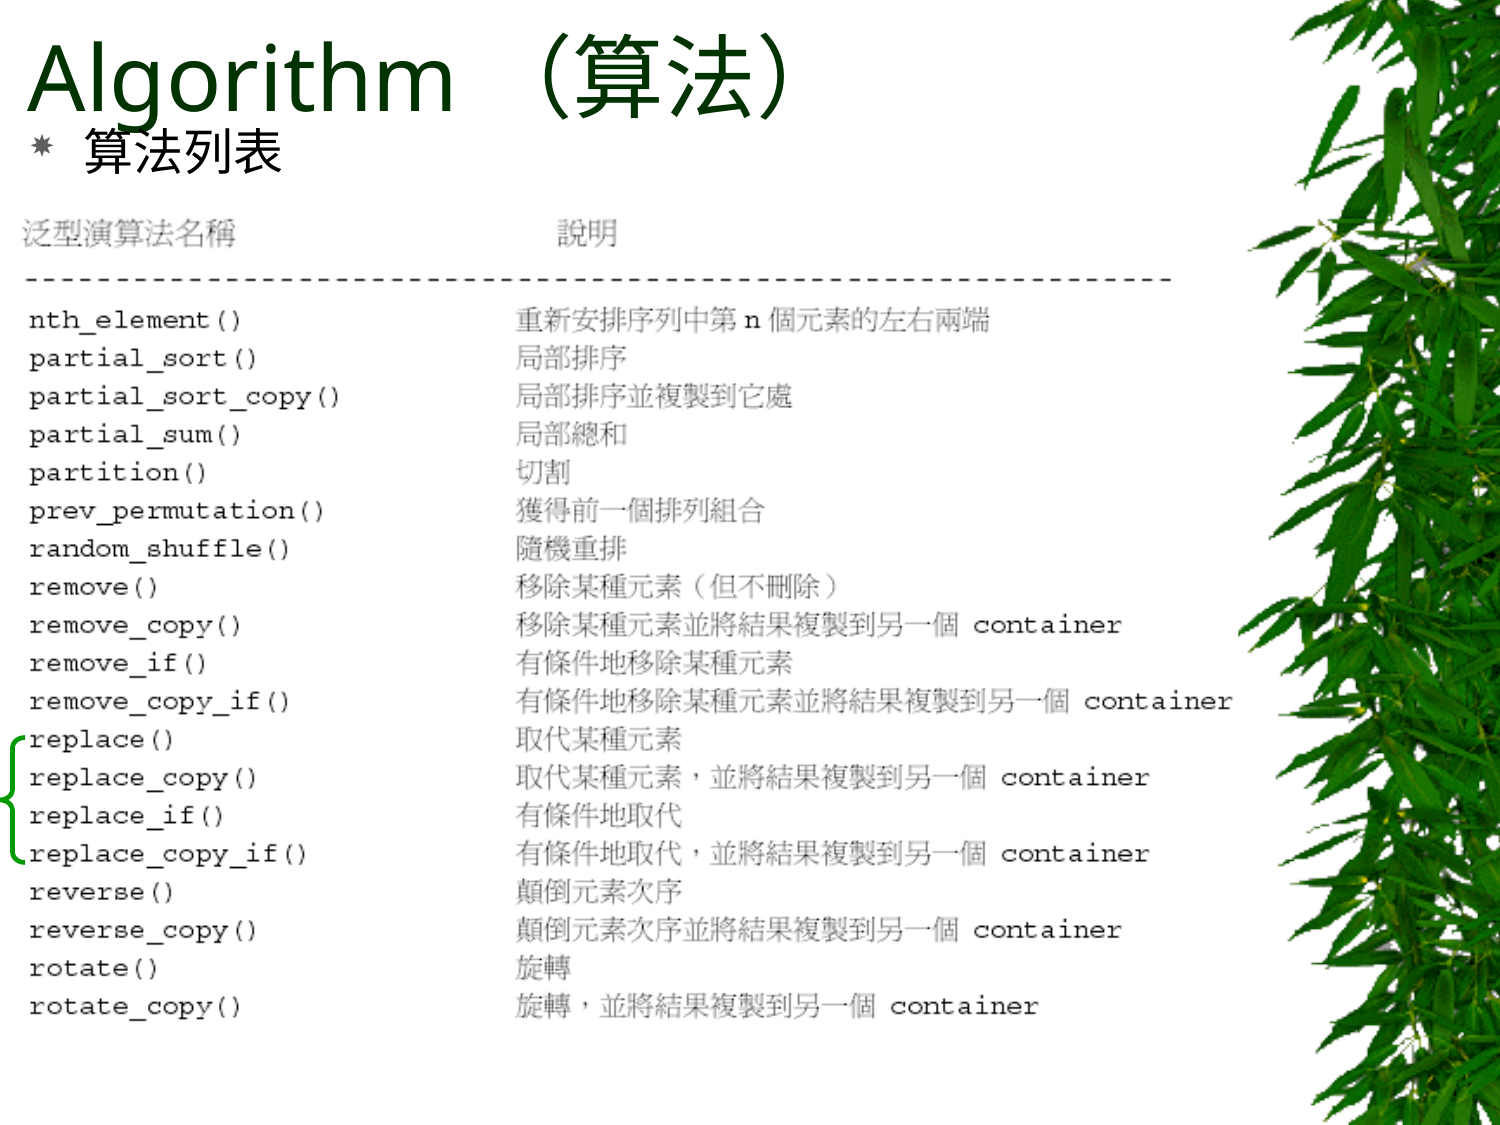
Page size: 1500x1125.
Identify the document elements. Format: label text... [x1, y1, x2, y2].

picture [1206, 0, 1500, 1125]
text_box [24, 304, 1238, 1023]
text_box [14, 212, 1175, 291]
text_box [0, 737, 24, 863]
list 算法列表 [12, 112, 1250, 788]
title Algorithm（算法） [12, 12, 1238, 112]
